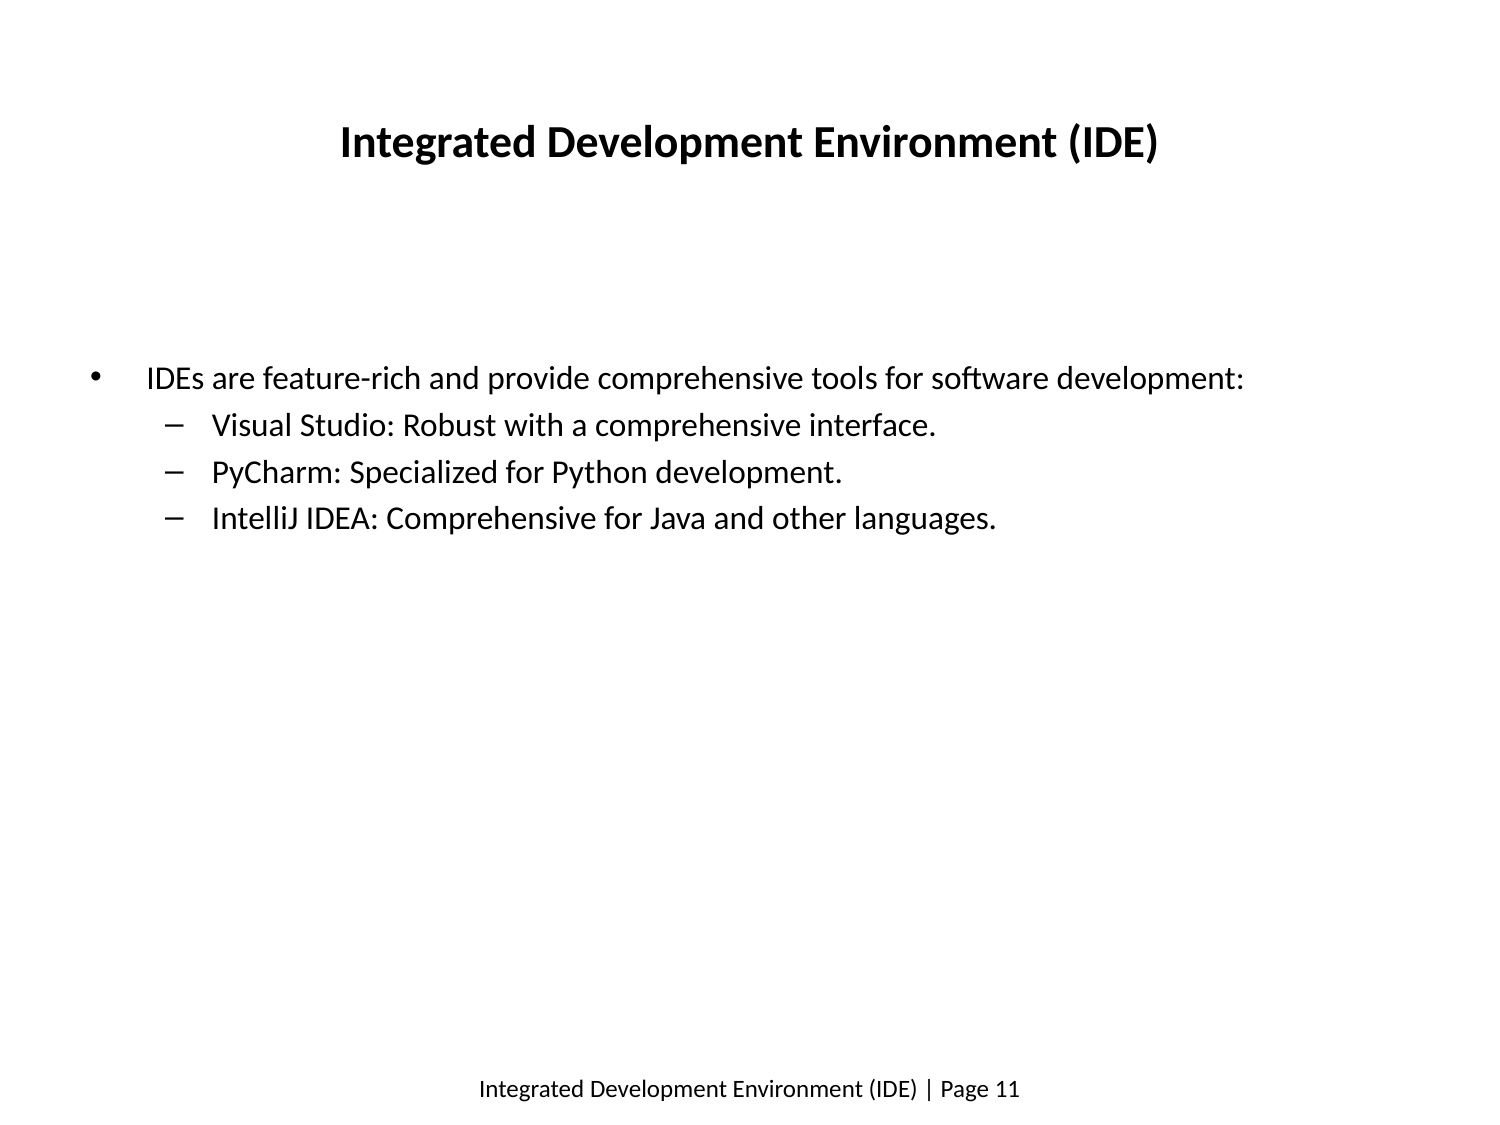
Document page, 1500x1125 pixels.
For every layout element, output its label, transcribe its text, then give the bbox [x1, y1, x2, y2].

text_box Integrated Development Environment (IDE) | Page 11 [464, 1020, 1036, 1110]
list IDEs are feature-rich and provide comprehensive tools for software development: Visual Studio: Robust with a comprehensive interface. PyCharm: Specialized for Python development. IntelliJ IDEA: Comprehensive for Java and other languages. [75, 262, 1425, 1005]
title Integrated Development Environment (IDE) [75, 45, 1425, 233]
